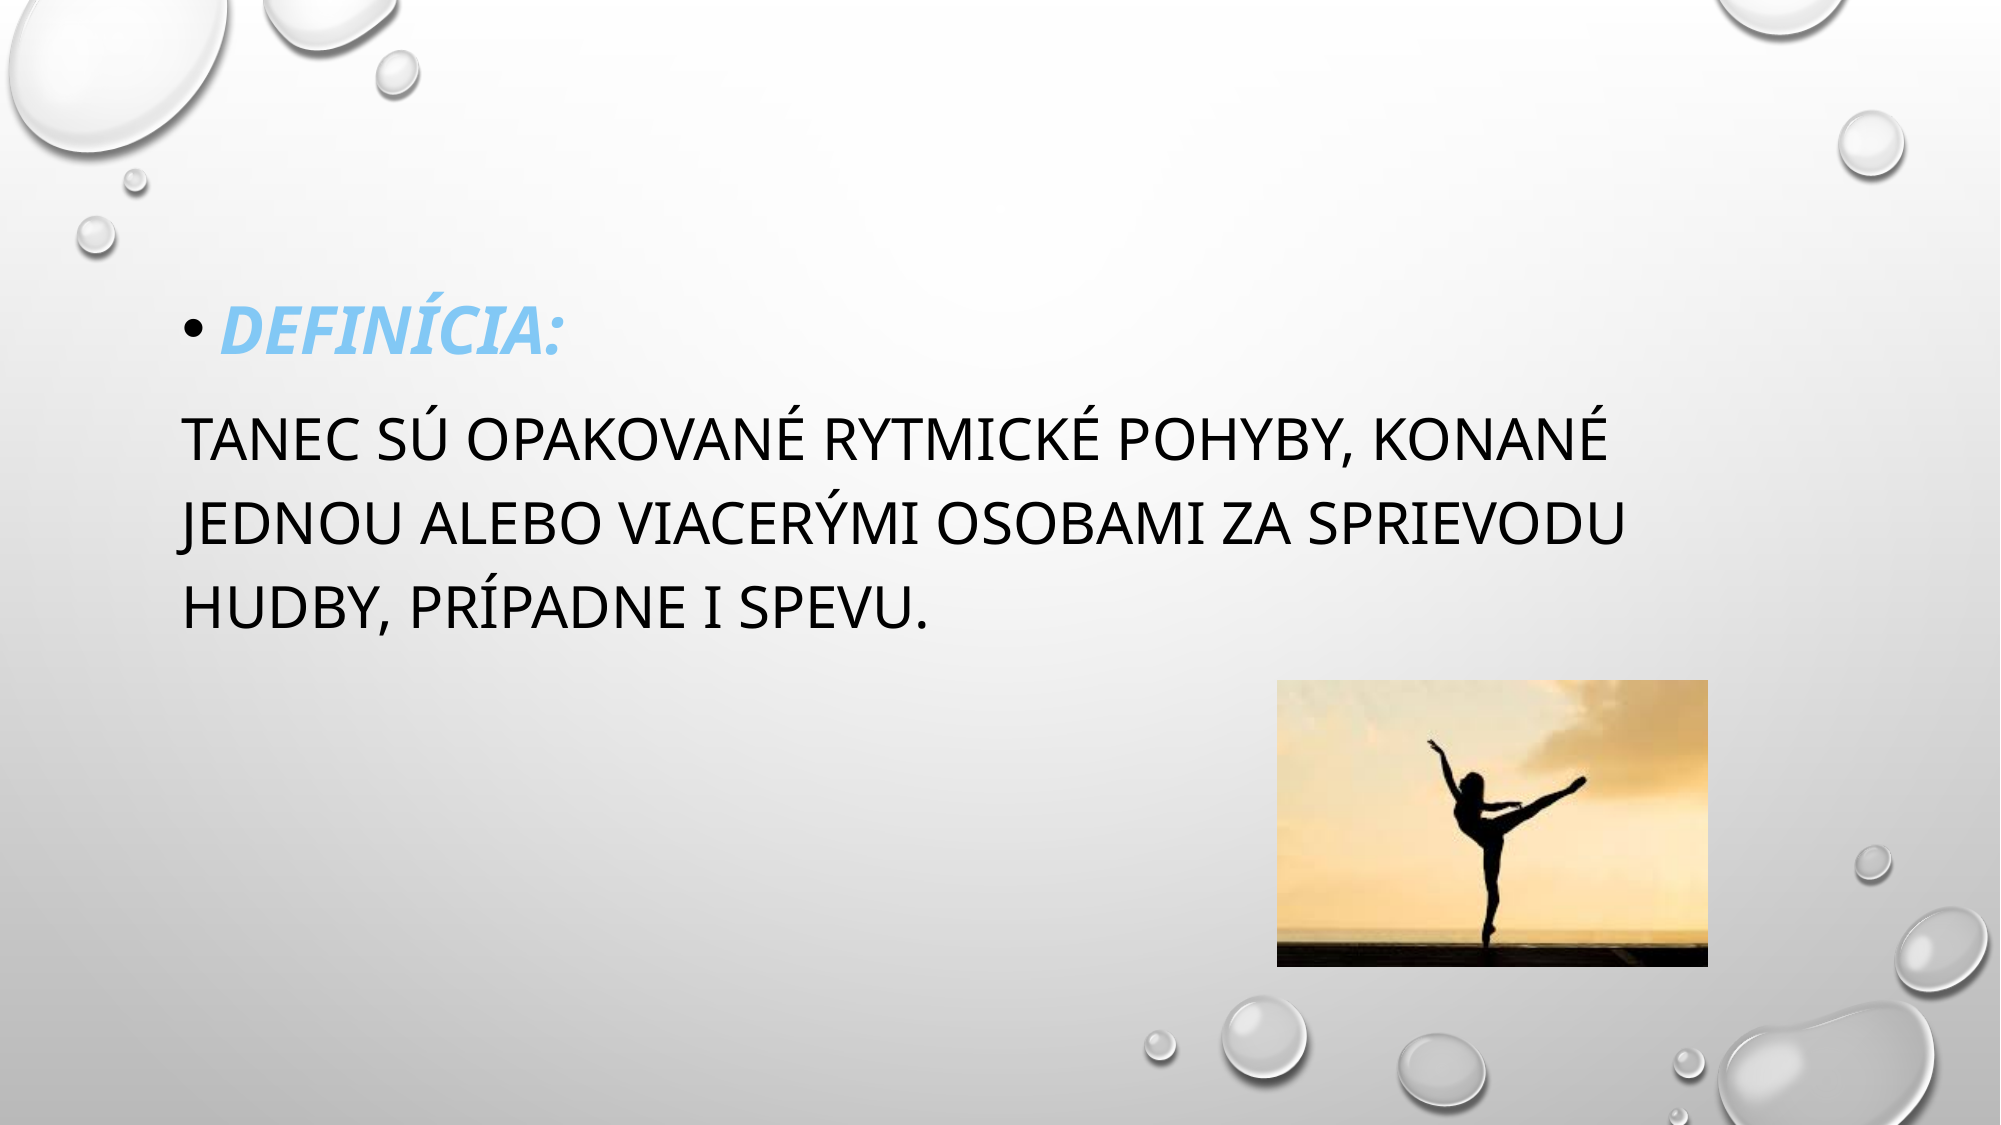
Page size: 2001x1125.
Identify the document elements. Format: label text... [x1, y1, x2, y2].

picture [0, 0, 2000, 1125]
list DEFINÍCIA: Tanec sú opakované rytmické pohyby, konané jednou alebo viacerými osobami za sprievodu hudby, prípadne i spevu. [166, 264, 1850, 950]
